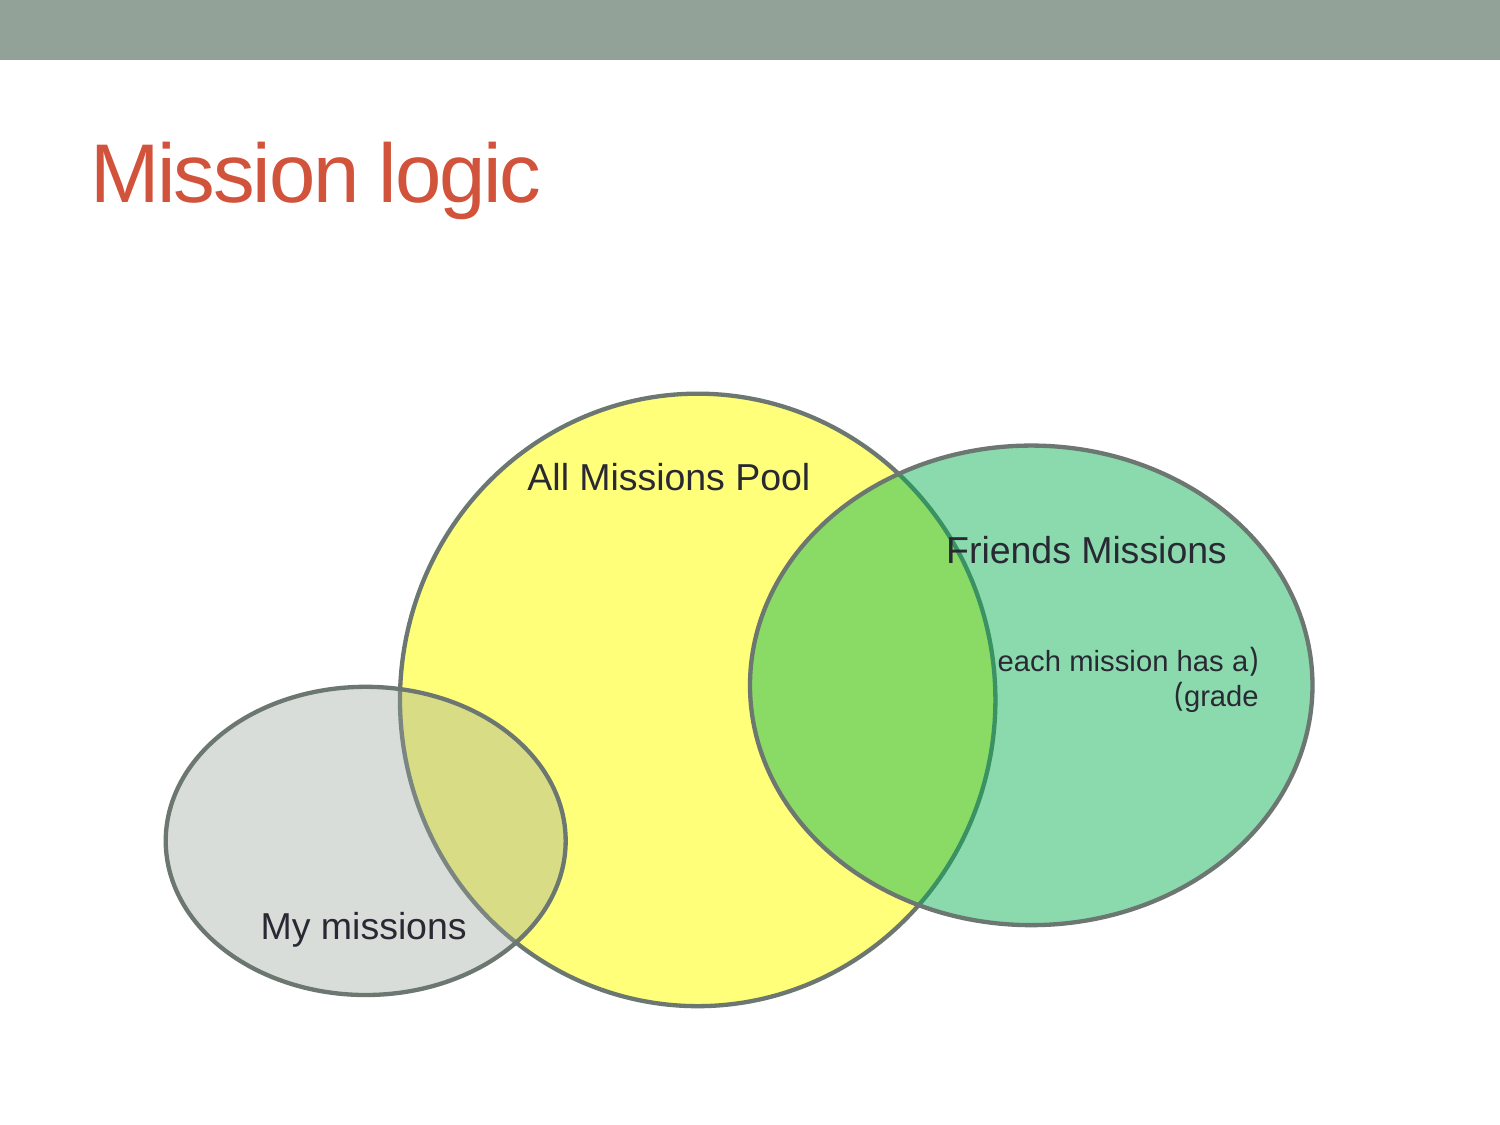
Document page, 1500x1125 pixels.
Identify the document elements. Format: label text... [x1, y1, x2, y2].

text_box [398, 391, 920, 1009]
text_box Friends Missions [911, 518, 1242, 579]
text_box All Missions Pool [500, 445, 825, 506]
text_box [747, 443, 1315, 928]
text_box My missions [200, 894, 482, 955]
text_box [163, 684, 568, 998]
text_box (each mission has a grade) [911, 634, 1274, 720]
title Mission logic [75, 87, 1425, 250]
